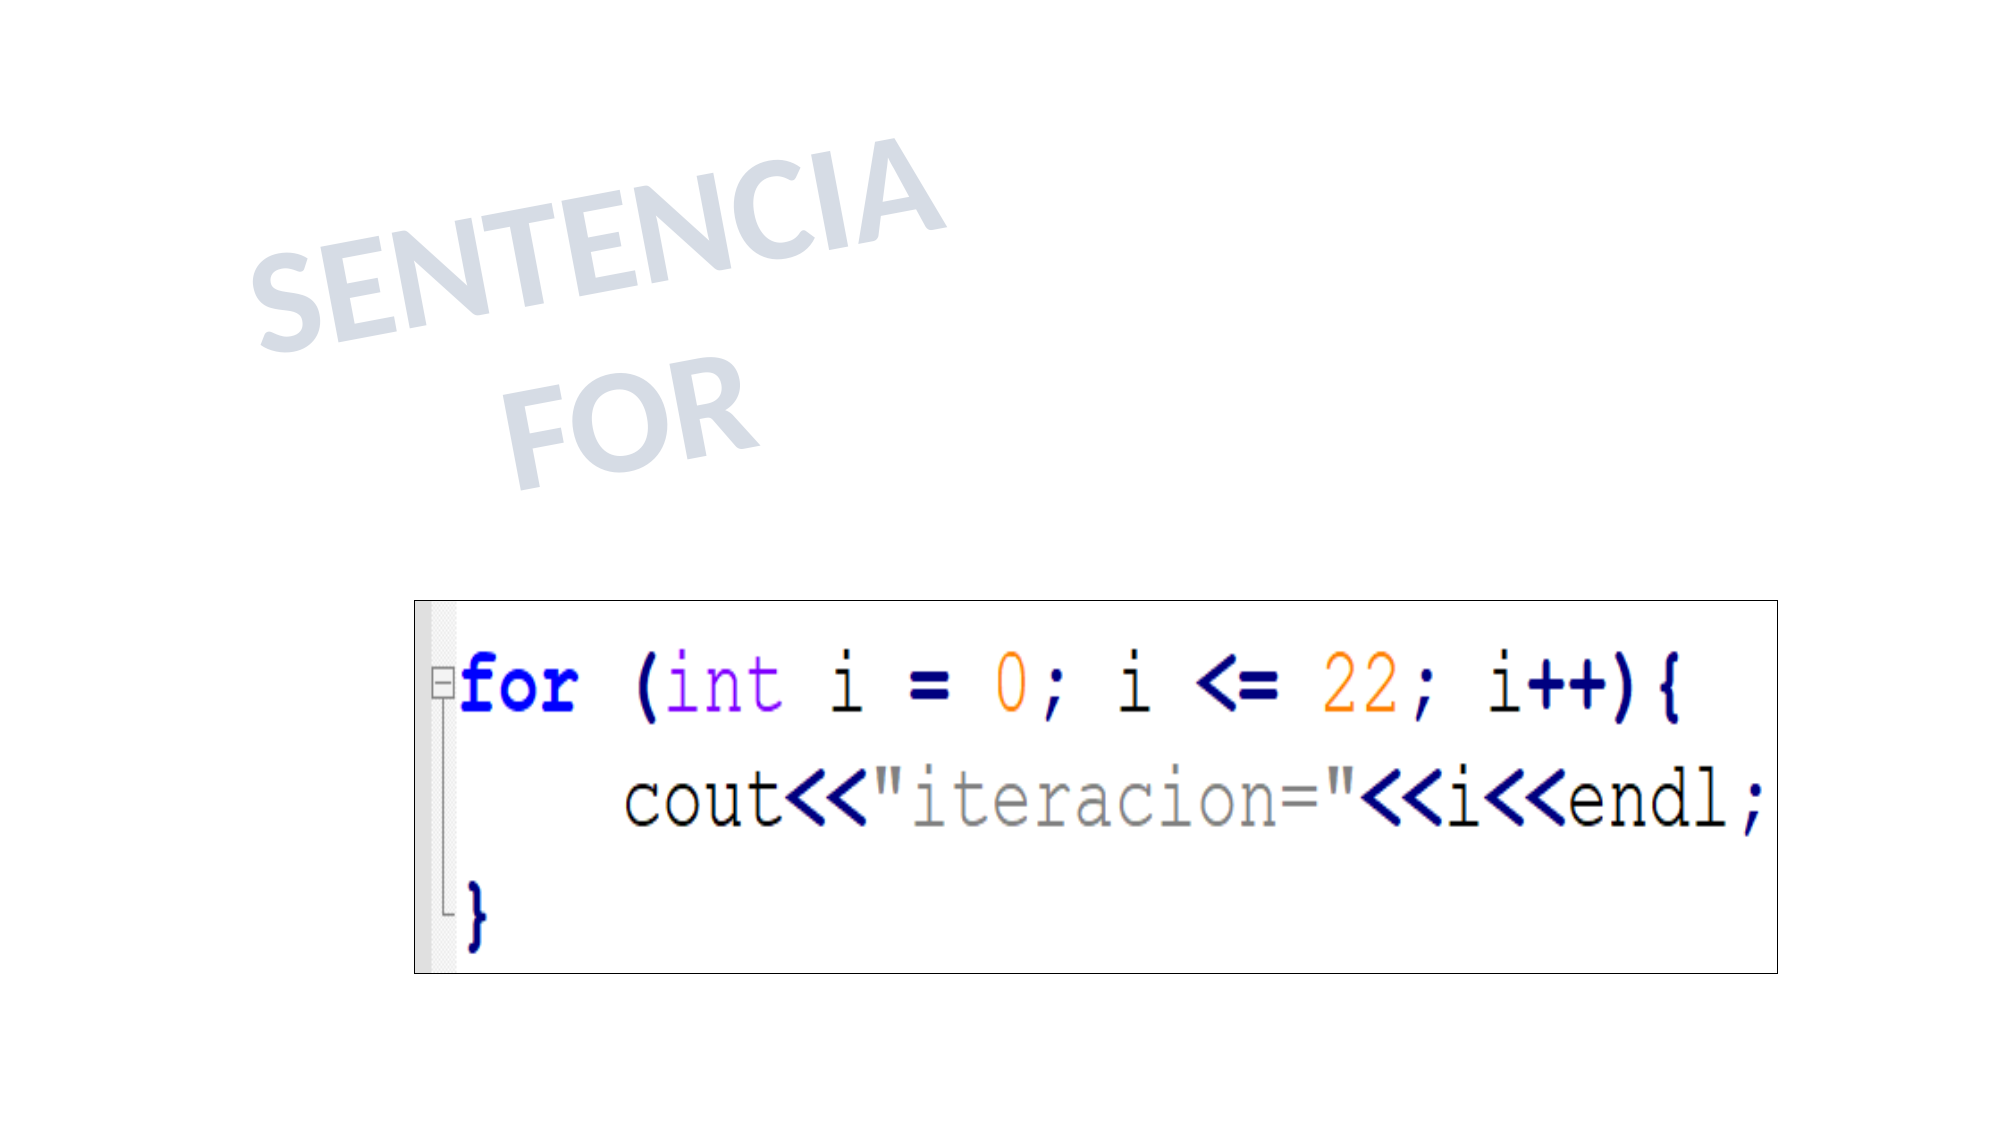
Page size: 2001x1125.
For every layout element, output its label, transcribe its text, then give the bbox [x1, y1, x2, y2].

picture [414, 600, 1778, 974]
text_box SENTENCIA FOR [216, 69, 1004, 575]
